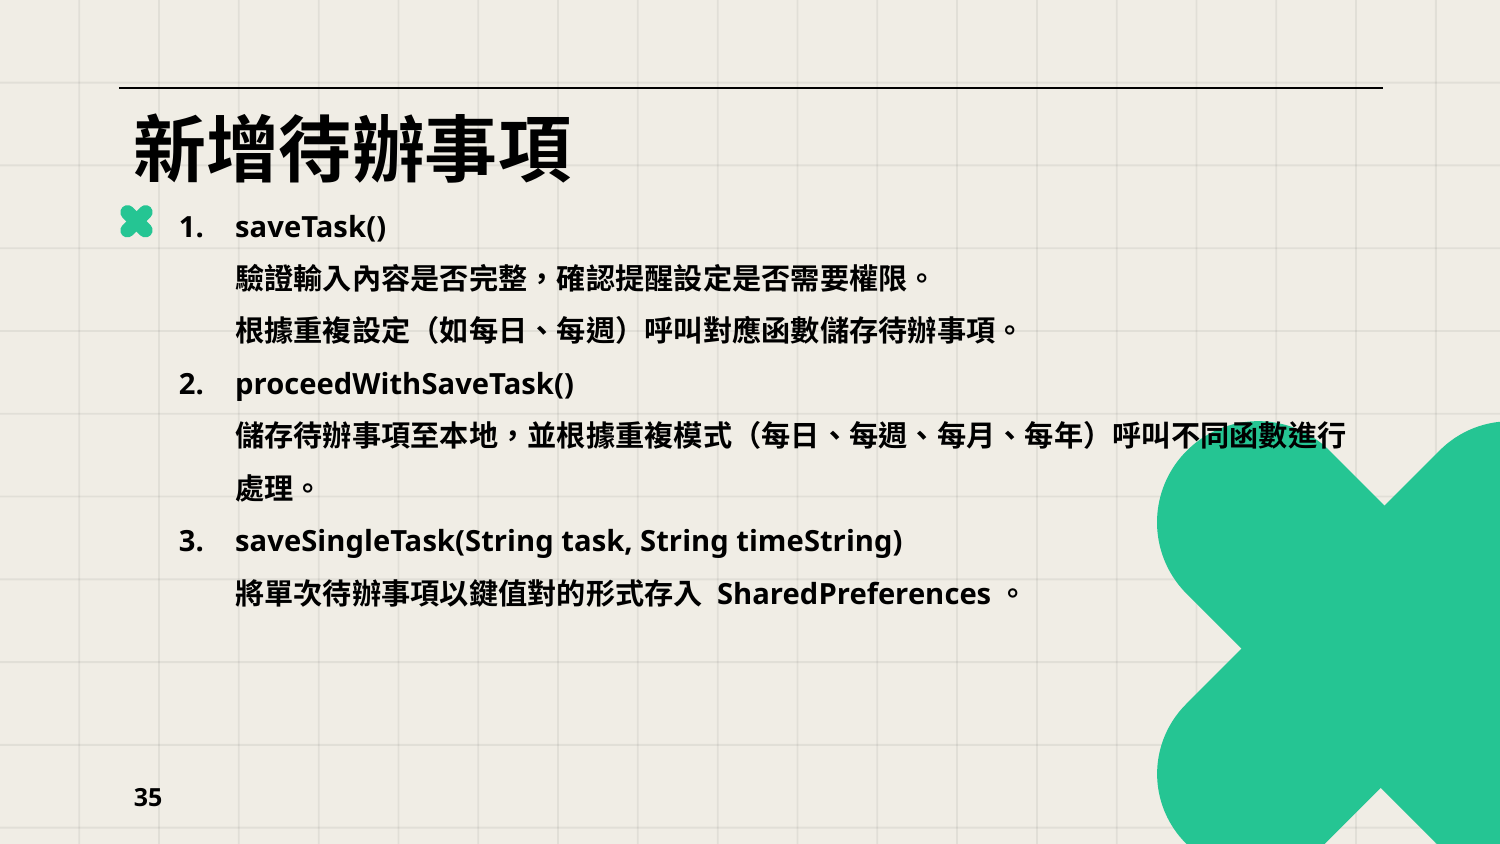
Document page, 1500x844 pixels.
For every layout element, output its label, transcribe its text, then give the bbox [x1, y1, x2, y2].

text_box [1114, 378, 1500, 844]
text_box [116, 201, 156, 241]
text_box saveTask() 驗證輸入內容是否完整，確認提醒設定是否需要權限。 根據重複設定（如每日、每週）呼叫對應函數儲存待辦事項。 proceedWithSaveTask() 儲存待辦事項至本地，並根據重複模式（每日、每週、每月、每年）呼叫不同函數進行處理。 saveSingleTask(String task, String timeString) 將單次待辦事項以鍵值對的形式存入 SharedPreferences。 [163, 182, 1384, 618]
slide_number 35 [119, 766, 209, 831]
title 新增待辦事項 [118, 88, 1382, 183]
